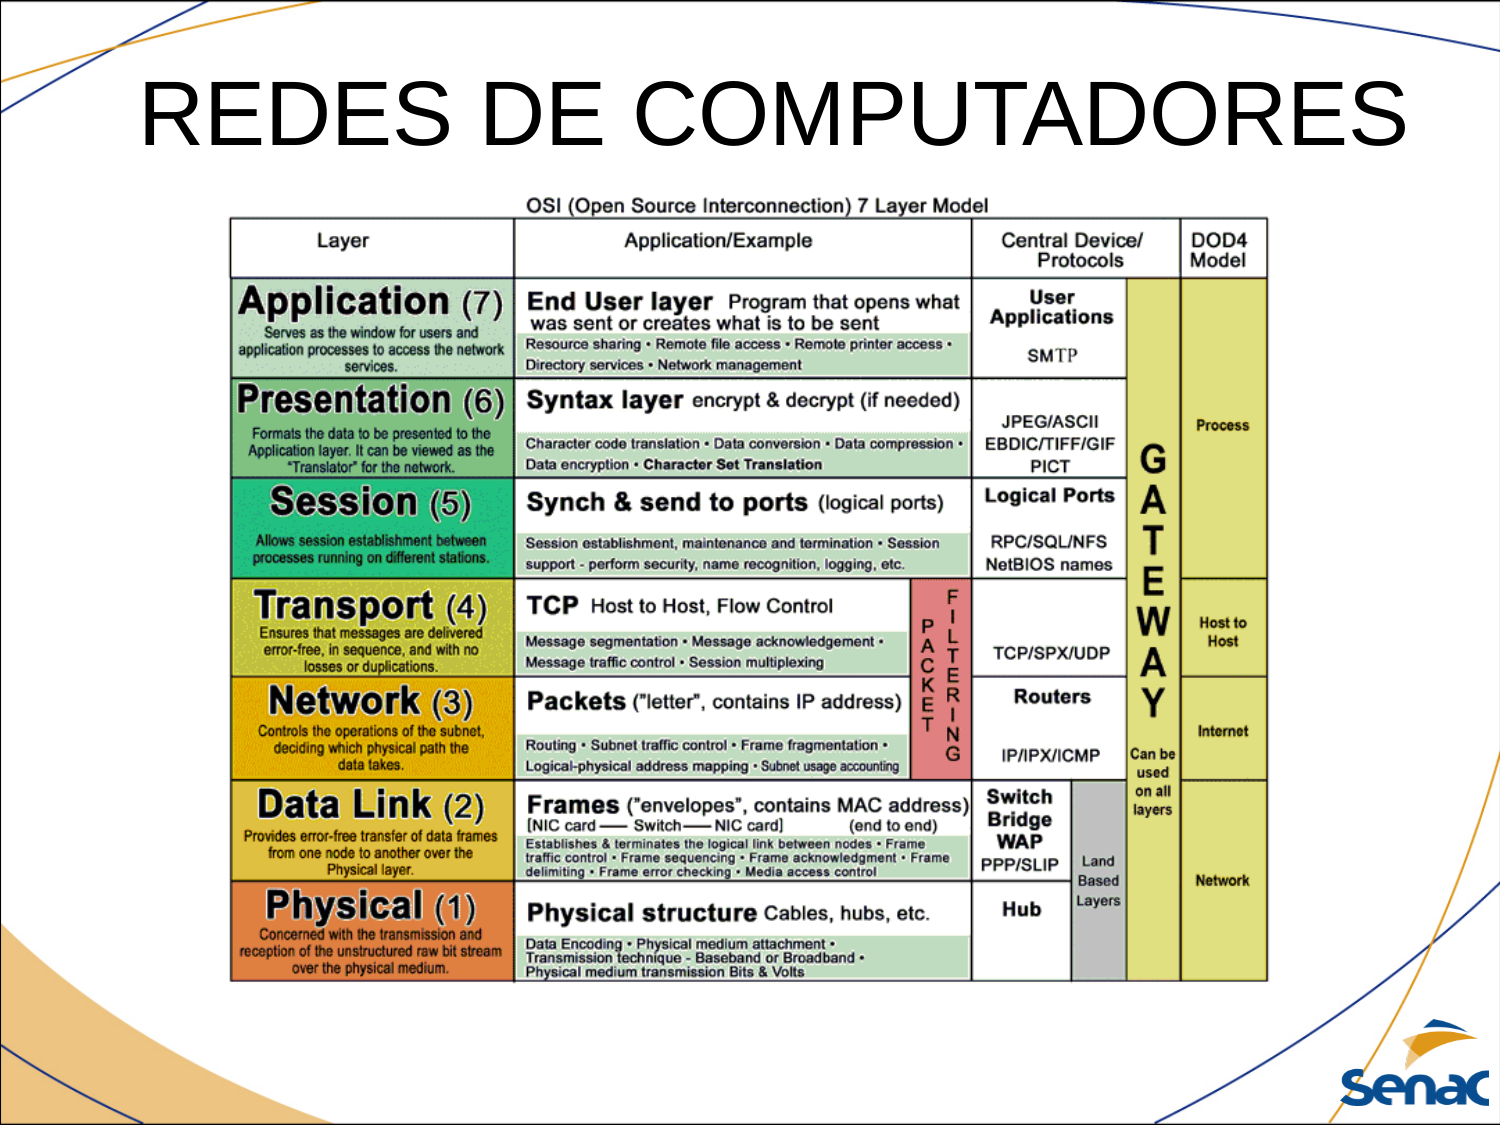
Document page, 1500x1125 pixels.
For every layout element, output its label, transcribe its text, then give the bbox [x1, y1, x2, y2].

text_box REDES DE COMPUTADORES [99, 70, 1450, 258]
picture [0, 0, 1500, 1125]
